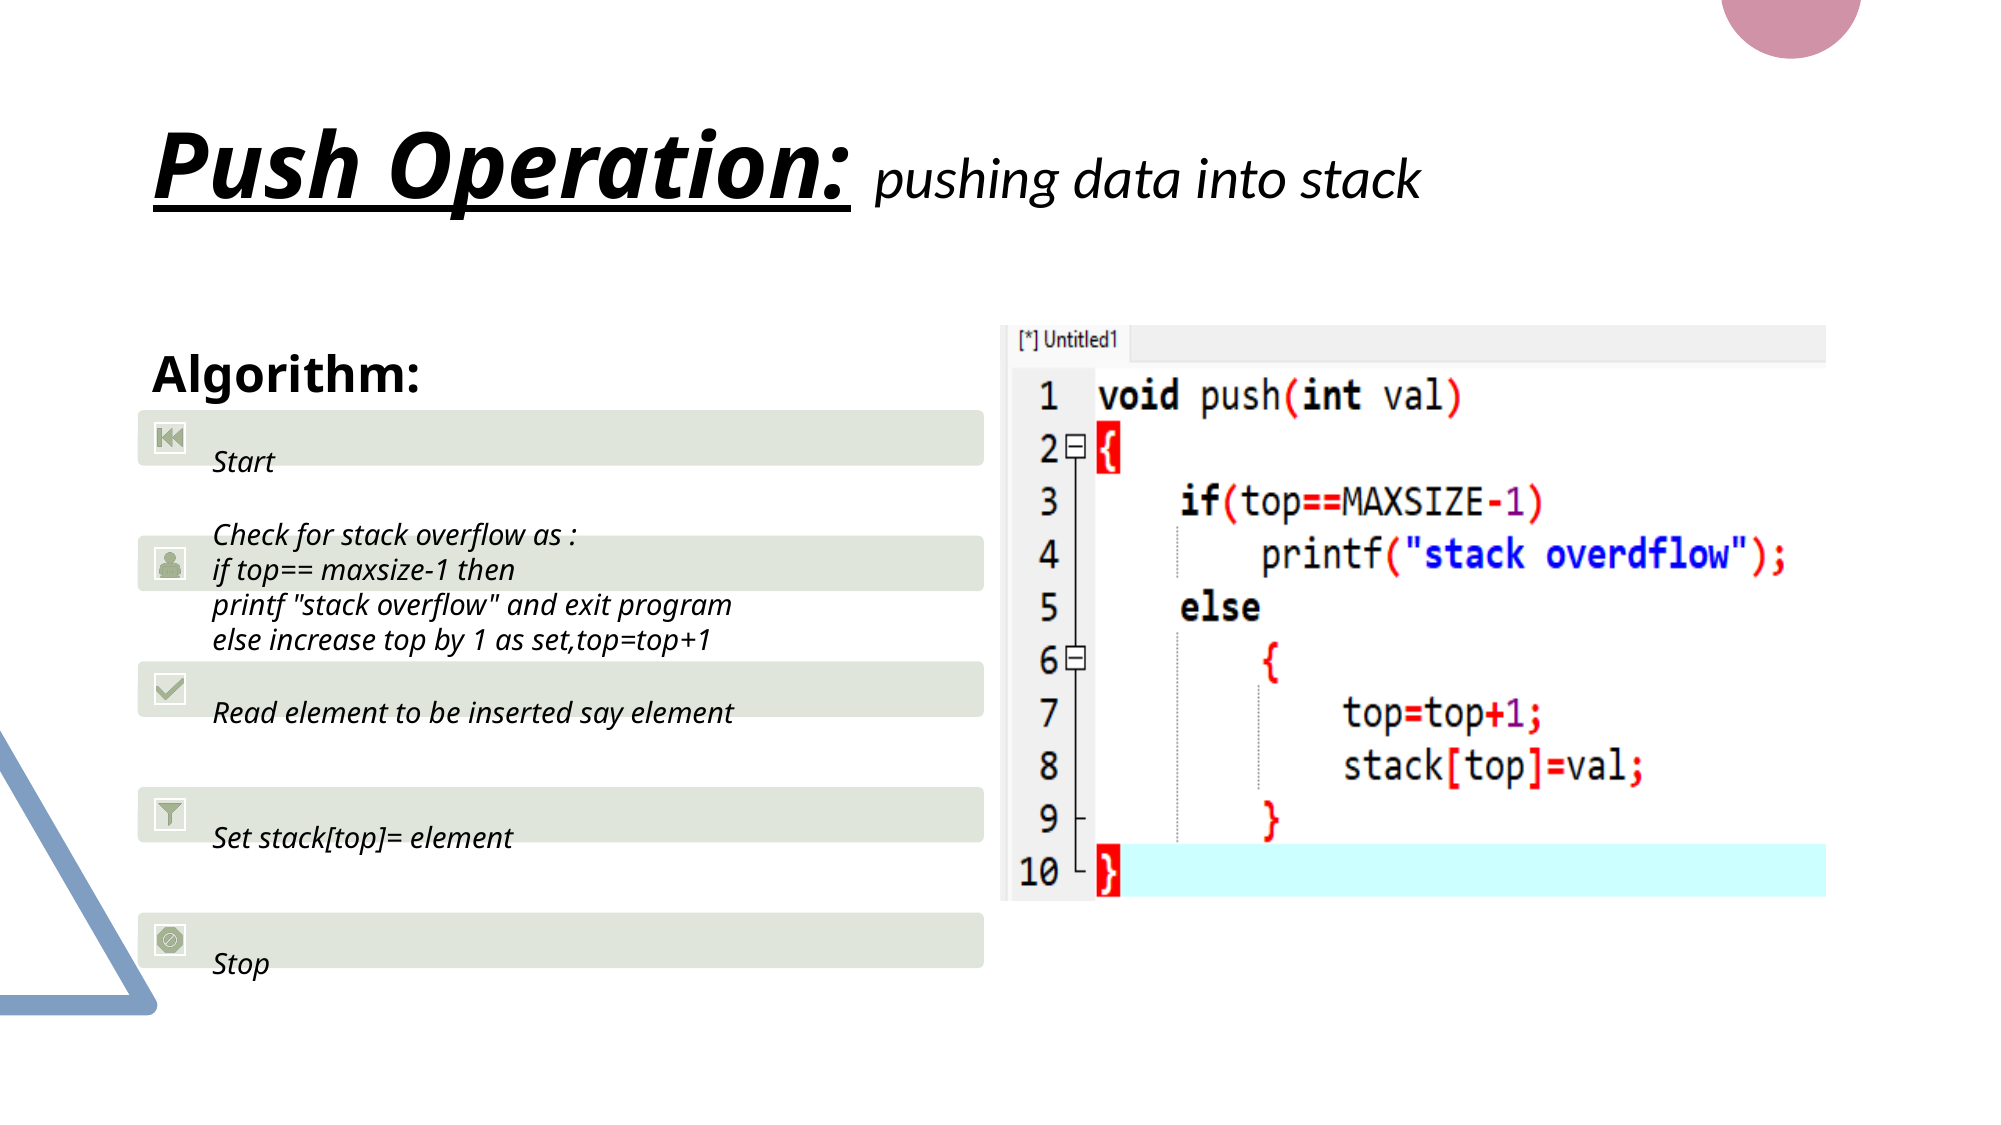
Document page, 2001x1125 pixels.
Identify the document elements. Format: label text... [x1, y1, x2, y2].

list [137, 409, 984, 1014]
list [1000, 325, 1826, 901]
title Push Operation: pushing data into stack [137, 59, 1863, 278]
list Algorithm: [137, 275, 984, 409]
